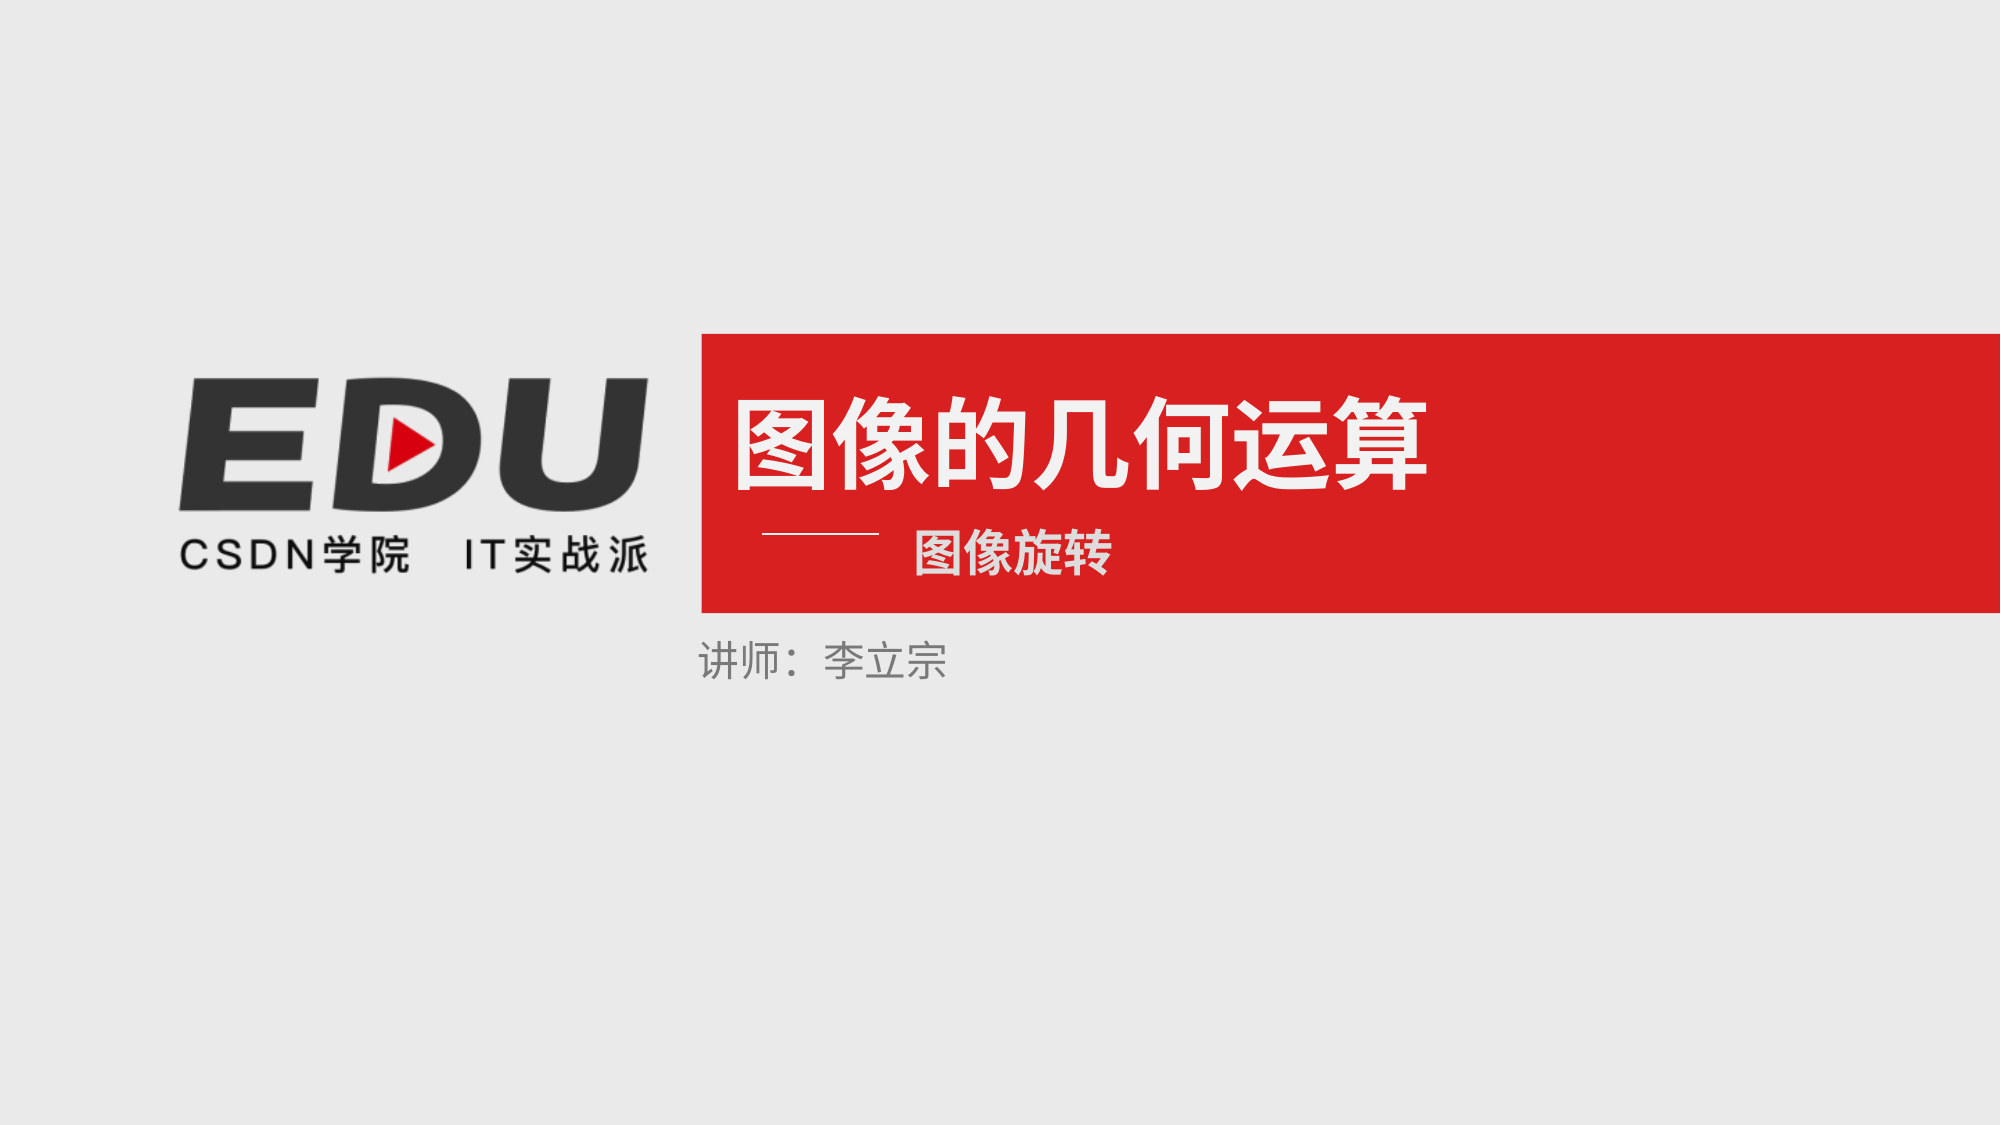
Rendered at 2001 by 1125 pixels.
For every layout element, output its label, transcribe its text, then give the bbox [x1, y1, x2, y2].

picture [172, 363, 654, 584]
title 图像的几何运算 [716, 373, 2000, 492]
list 讲师：李立宗 [689, 626, 1615, 693]
list 图像旋转 [905, 491, 1757, 590]
